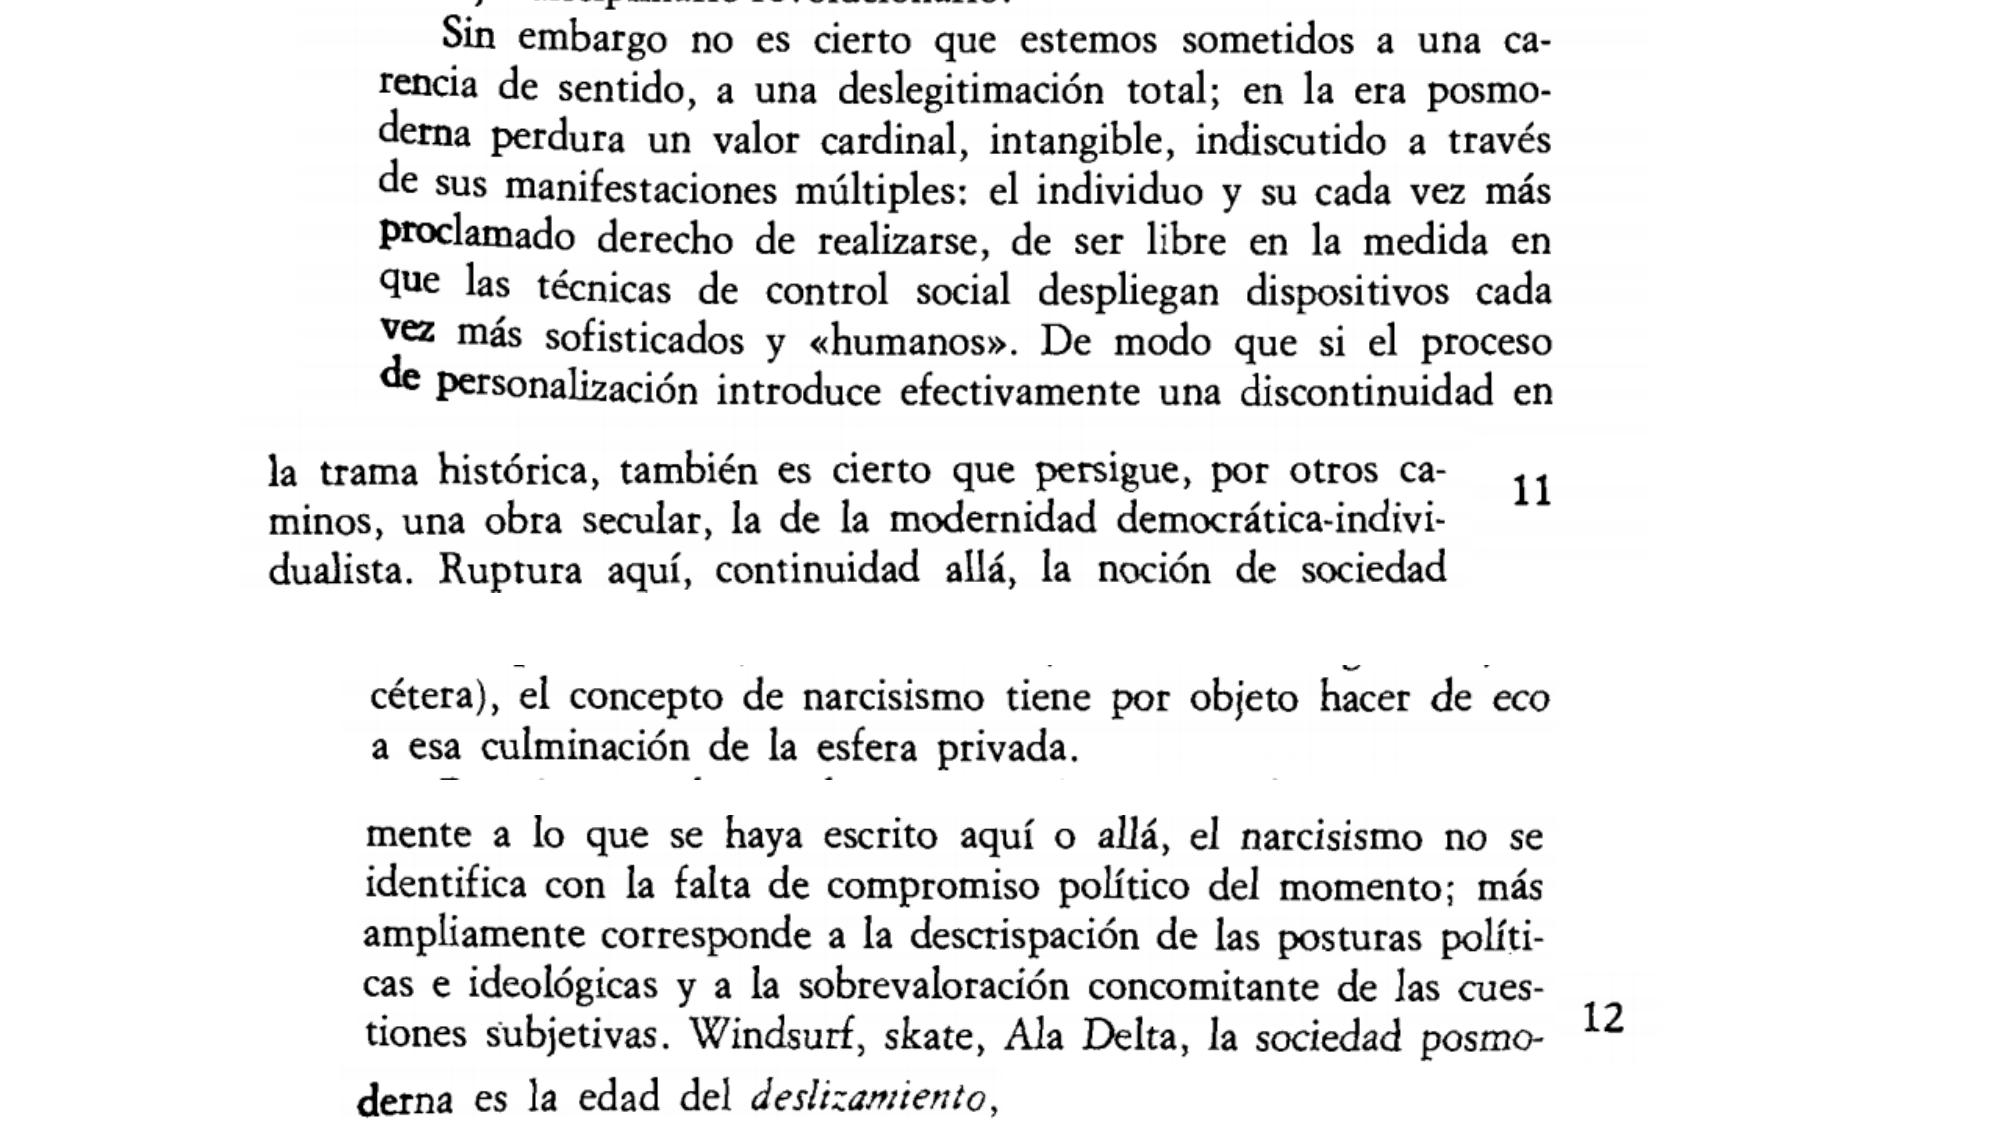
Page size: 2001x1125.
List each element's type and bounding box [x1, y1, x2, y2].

picture [340, 815, 1662, 1123]
picture [238, 0, 1648, 593]
picture [340, 665, 1557, 780]
